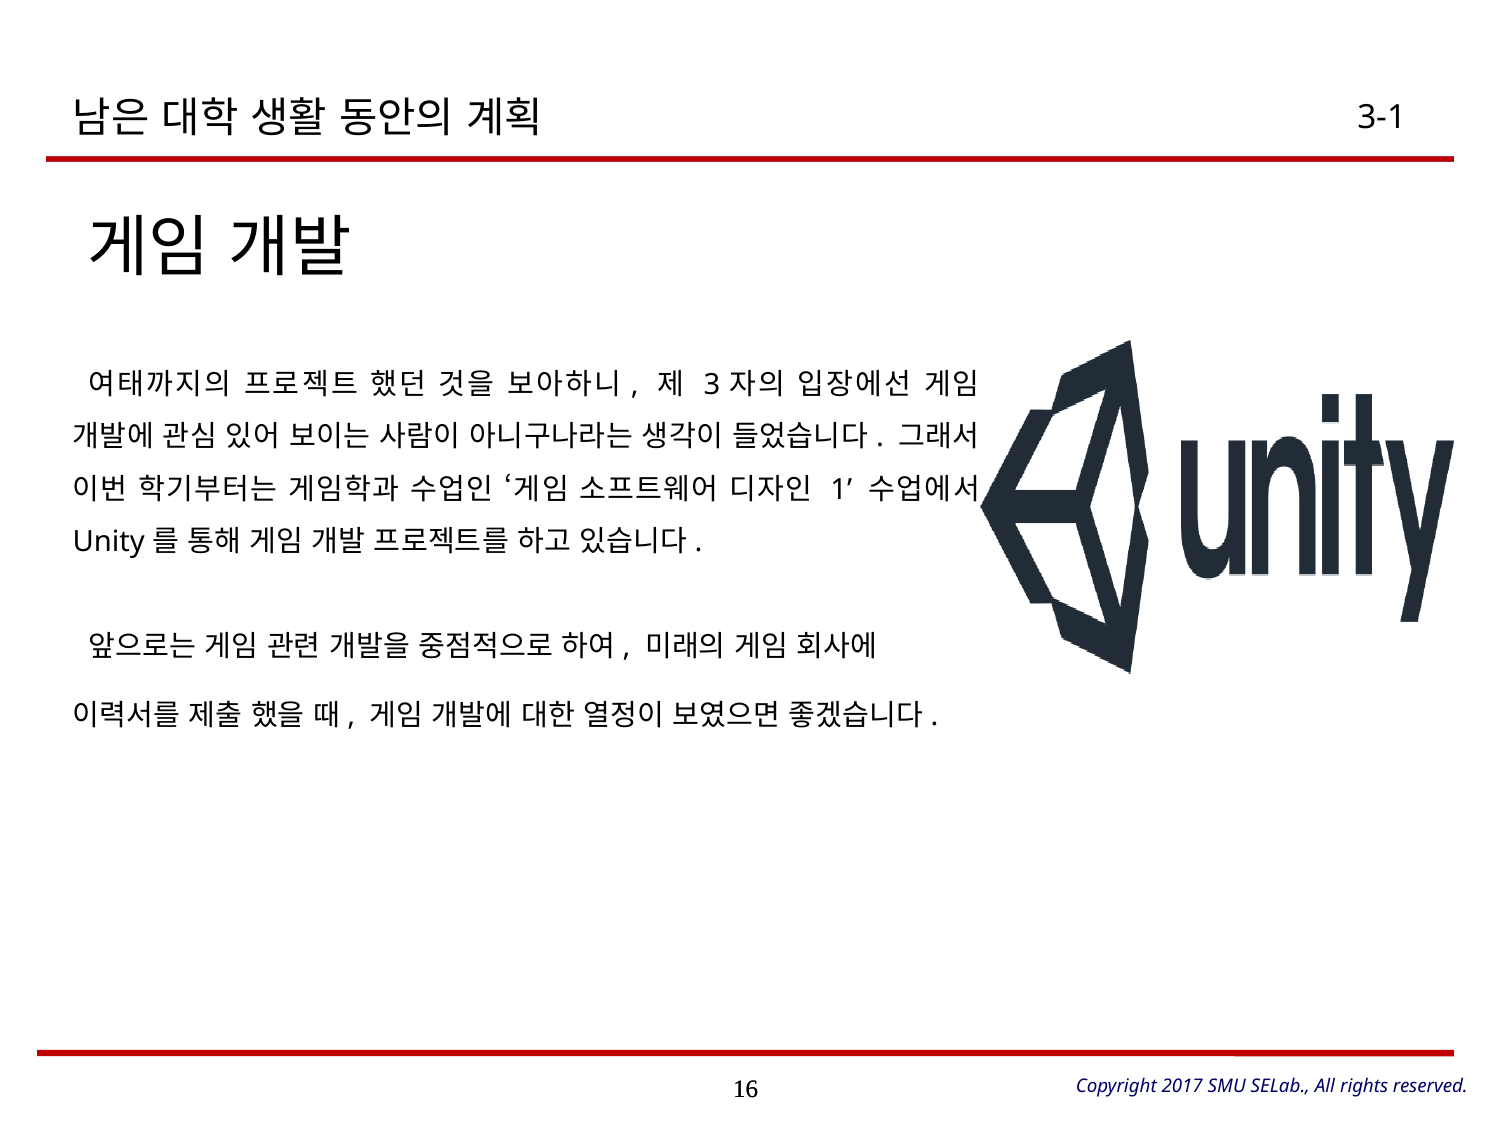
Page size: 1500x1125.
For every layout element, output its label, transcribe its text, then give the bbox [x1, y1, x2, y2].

footer Copyright 2017 SMU SELab., All rights reserved. [1007, 1060, 1468, 1110]
text_box 이력서를 제출 했을 때, 게임 개발에 대한 열정이 보였으면 좋겠습니다. [57, 671, 1454, 739]
picture [980, 340, 1454, 674]
text_box 3-1 [1342, 73, 1454, 149]
title 남은 대학 생활 동안의 계획 [57, 73, 1342, 149]
text_box 여태까지의 프로젝트 했던 것을 보아하니, 제 3자의 입장에선 게임 개발에 관심 있어 보이는 사람이 아니구나라는 생각이 들었습니다. 그래서 이번 학기부터는 게임학과 수업인 ‘게임 소프트웨어 디자인 1’ 수업에서 Unity를 통해 게임 개발 프로젝트를 하고 있습니다. 앞으로는 게임 관련 개발을 중점적으로 하여, 미래의 게임 회사에 [57, 340, 978, 670]
text_box 게임 개발 [71, 196, 367, 292]
